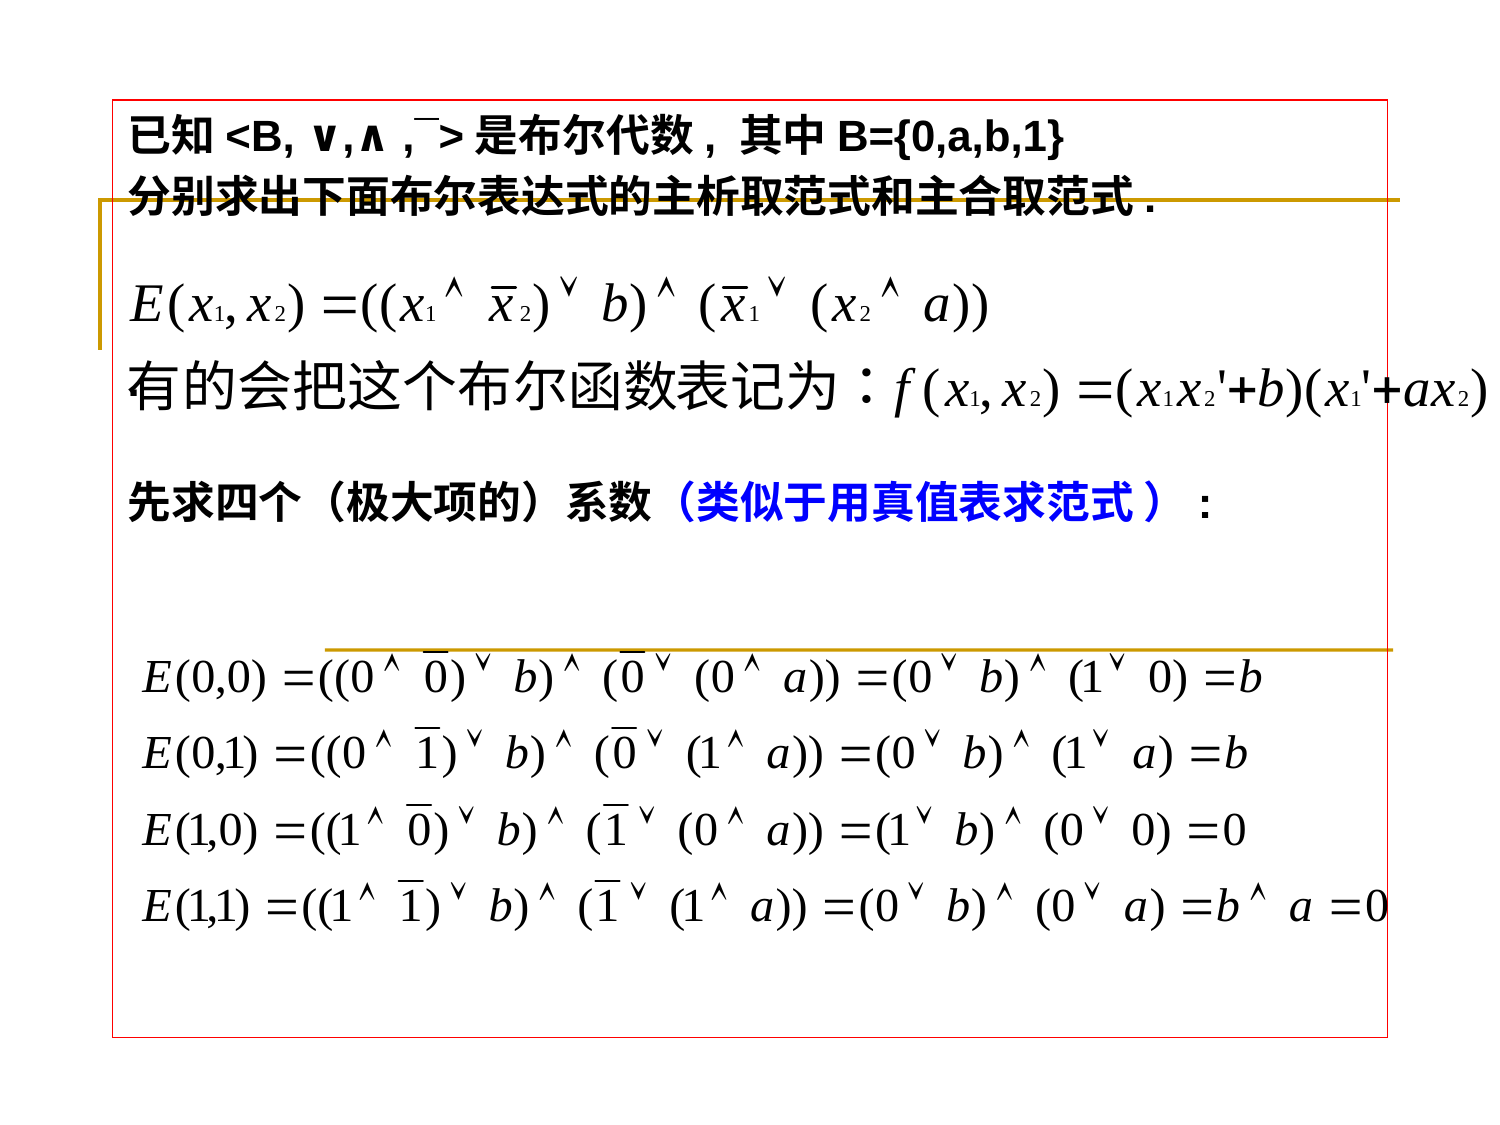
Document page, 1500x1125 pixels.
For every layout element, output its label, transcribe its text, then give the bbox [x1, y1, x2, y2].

list 已知<B, ∨,∧ ,¯>是布尔代数, 其中B={0,a,b,1} 分别求出下面布尔表达式的主析取范式和主合取范式. . 先求四个（极大项的）系数（类似于用真值表求范式 ）: [112, 99, 1388, 1038]
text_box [120, 273, 1500, 428]
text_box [133, 641, 1397, 942]
